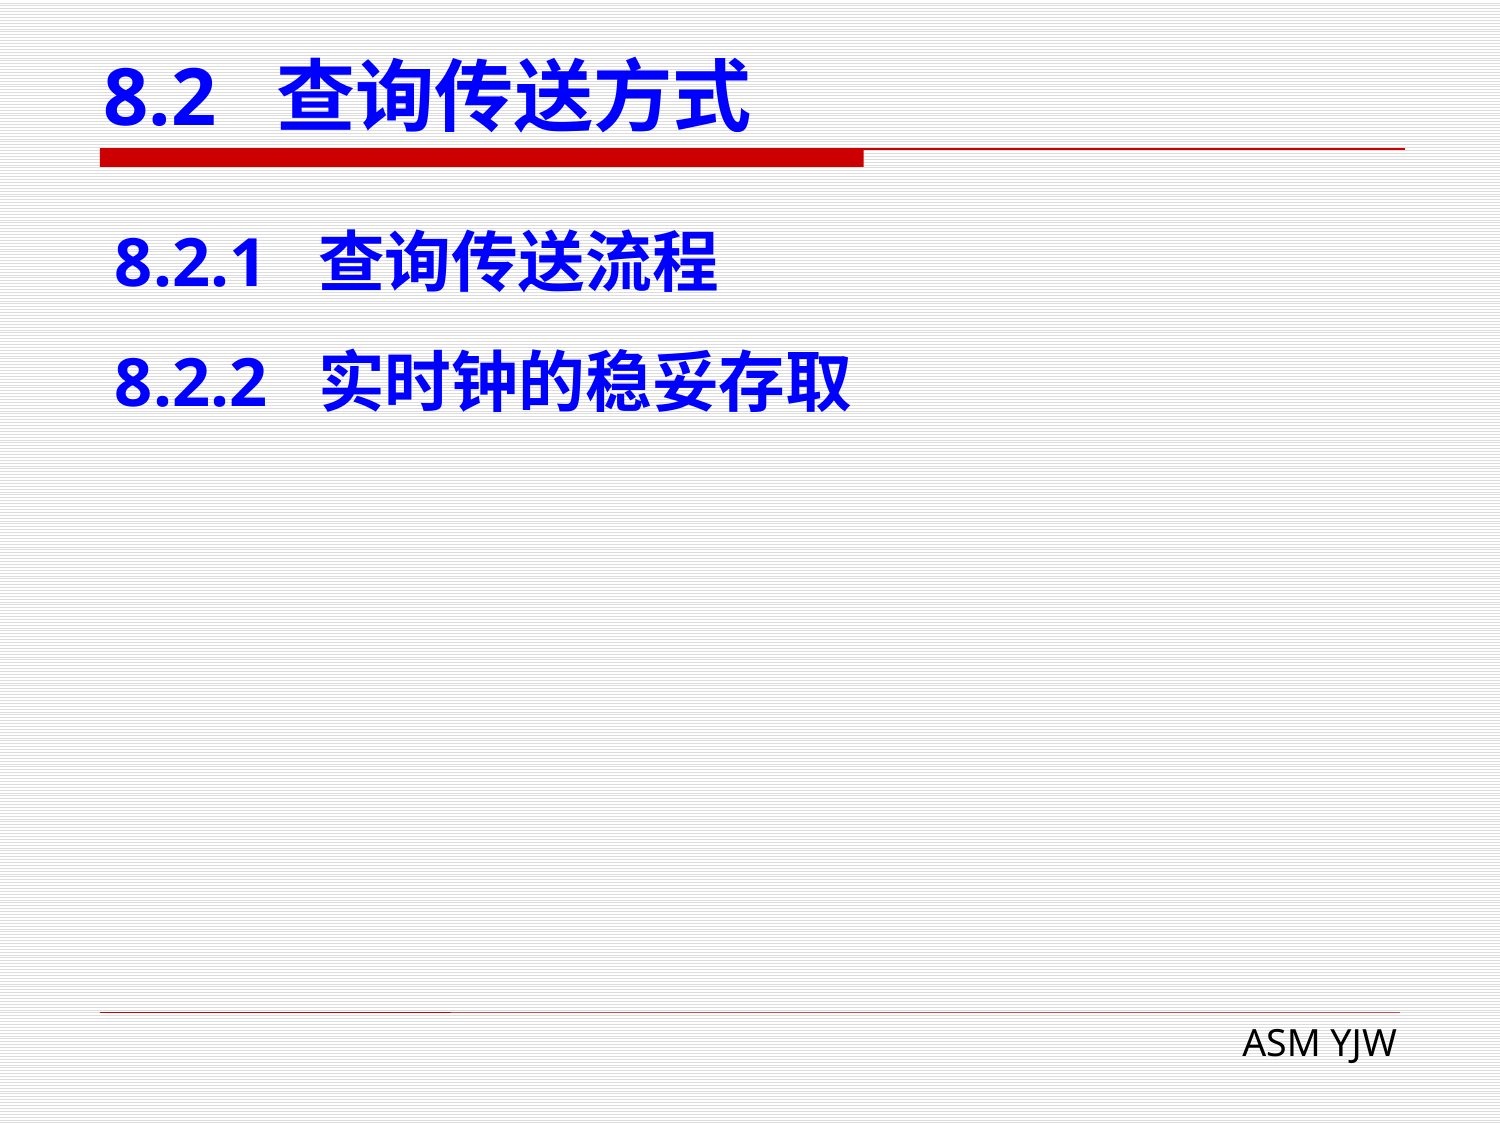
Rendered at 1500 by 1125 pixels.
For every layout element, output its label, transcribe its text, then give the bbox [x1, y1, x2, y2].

text_box 8.2.1 查询传送流程 8.2.2 实时钟的稳妥存取 [100, 172, 1400, 428]
title 8.2 查询传送方式 [88, 42, 1448, 149]
